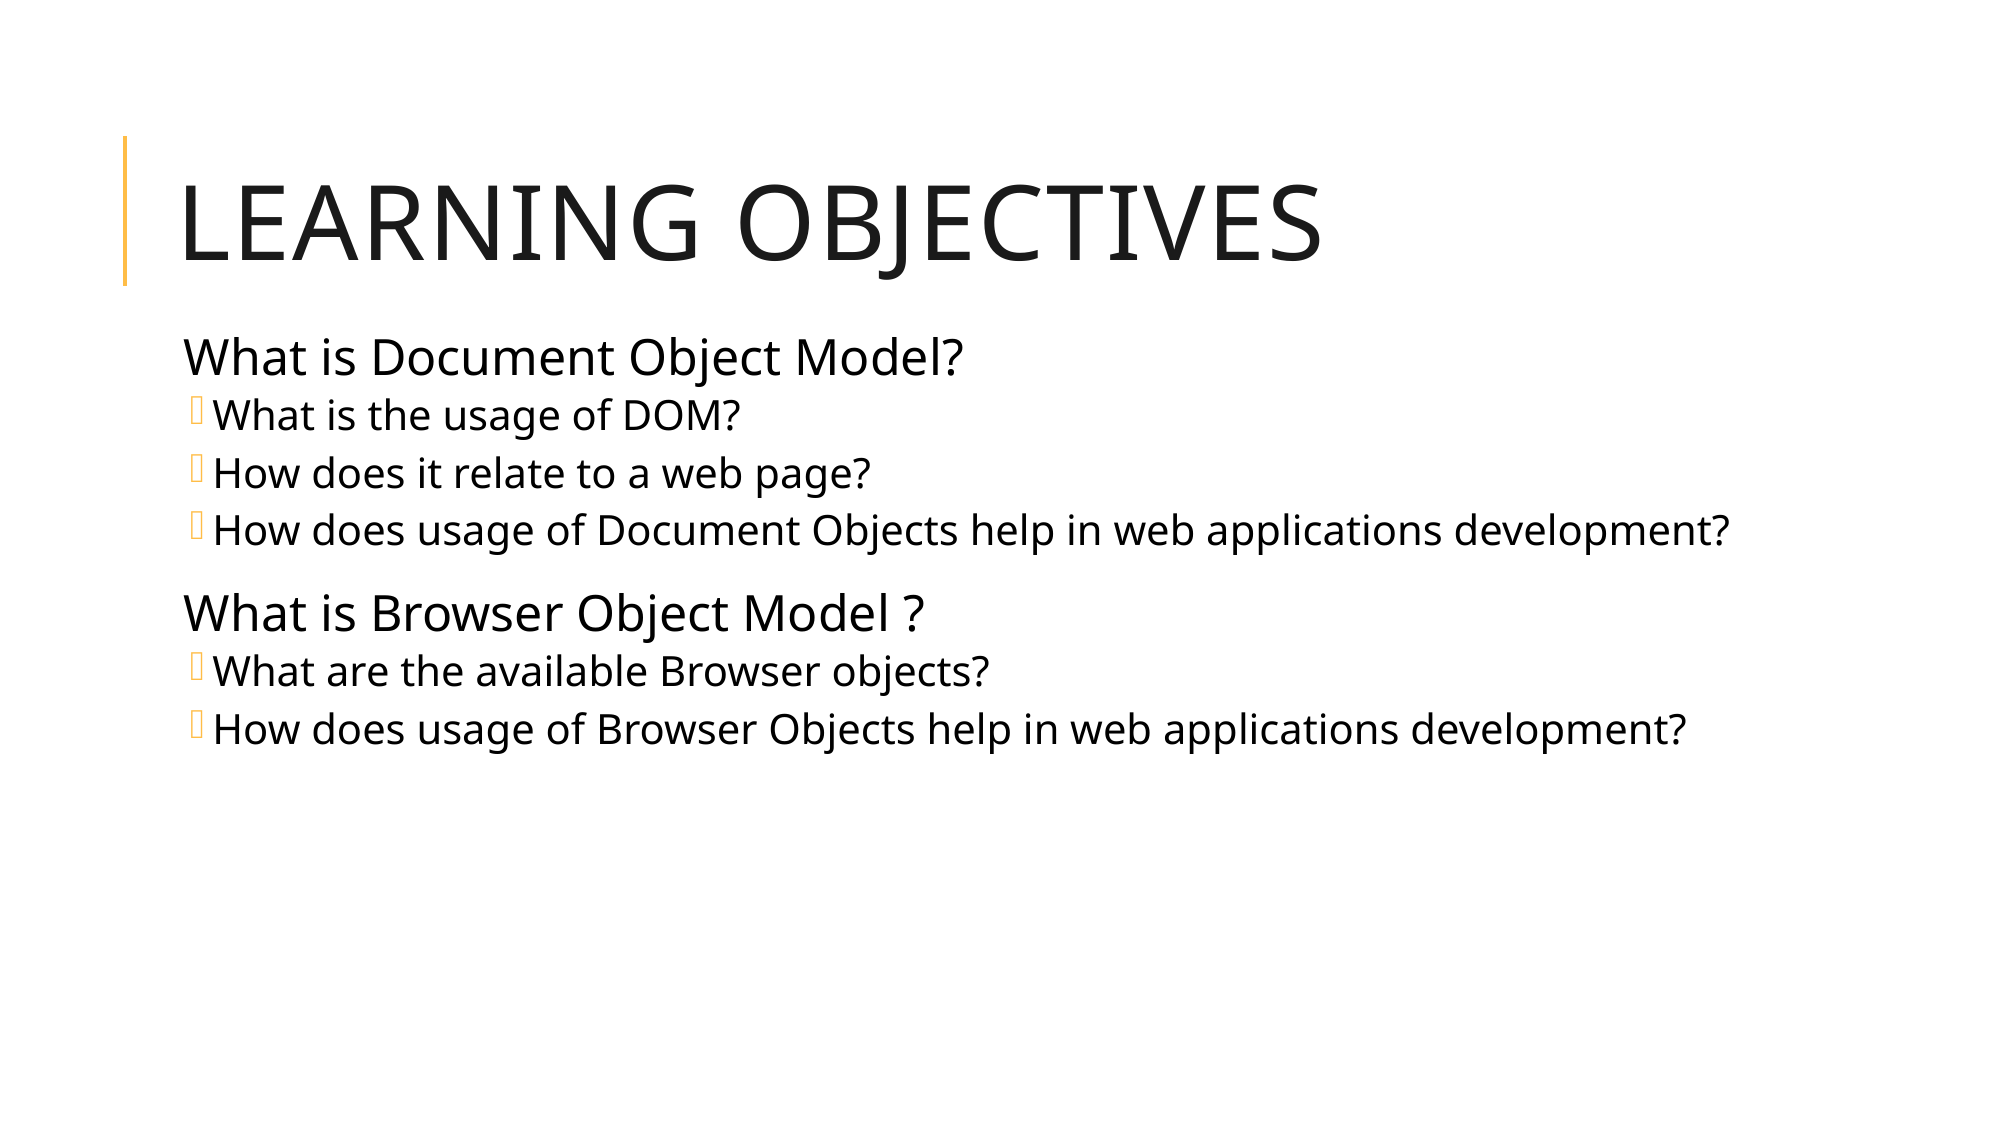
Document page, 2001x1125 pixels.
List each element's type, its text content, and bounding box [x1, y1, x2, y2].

title Learning Objectives [161, 137, 1512, 324]
list What is Document Object Model? What is the usage of DOM? How does it relate to a web page? How does usage of Document Objects help in web applications development? What is Browser Object Model ? What are the available Browser objects? How does usage of Browser Objects help in web applications development? [161, 324, 1816, 1069]
